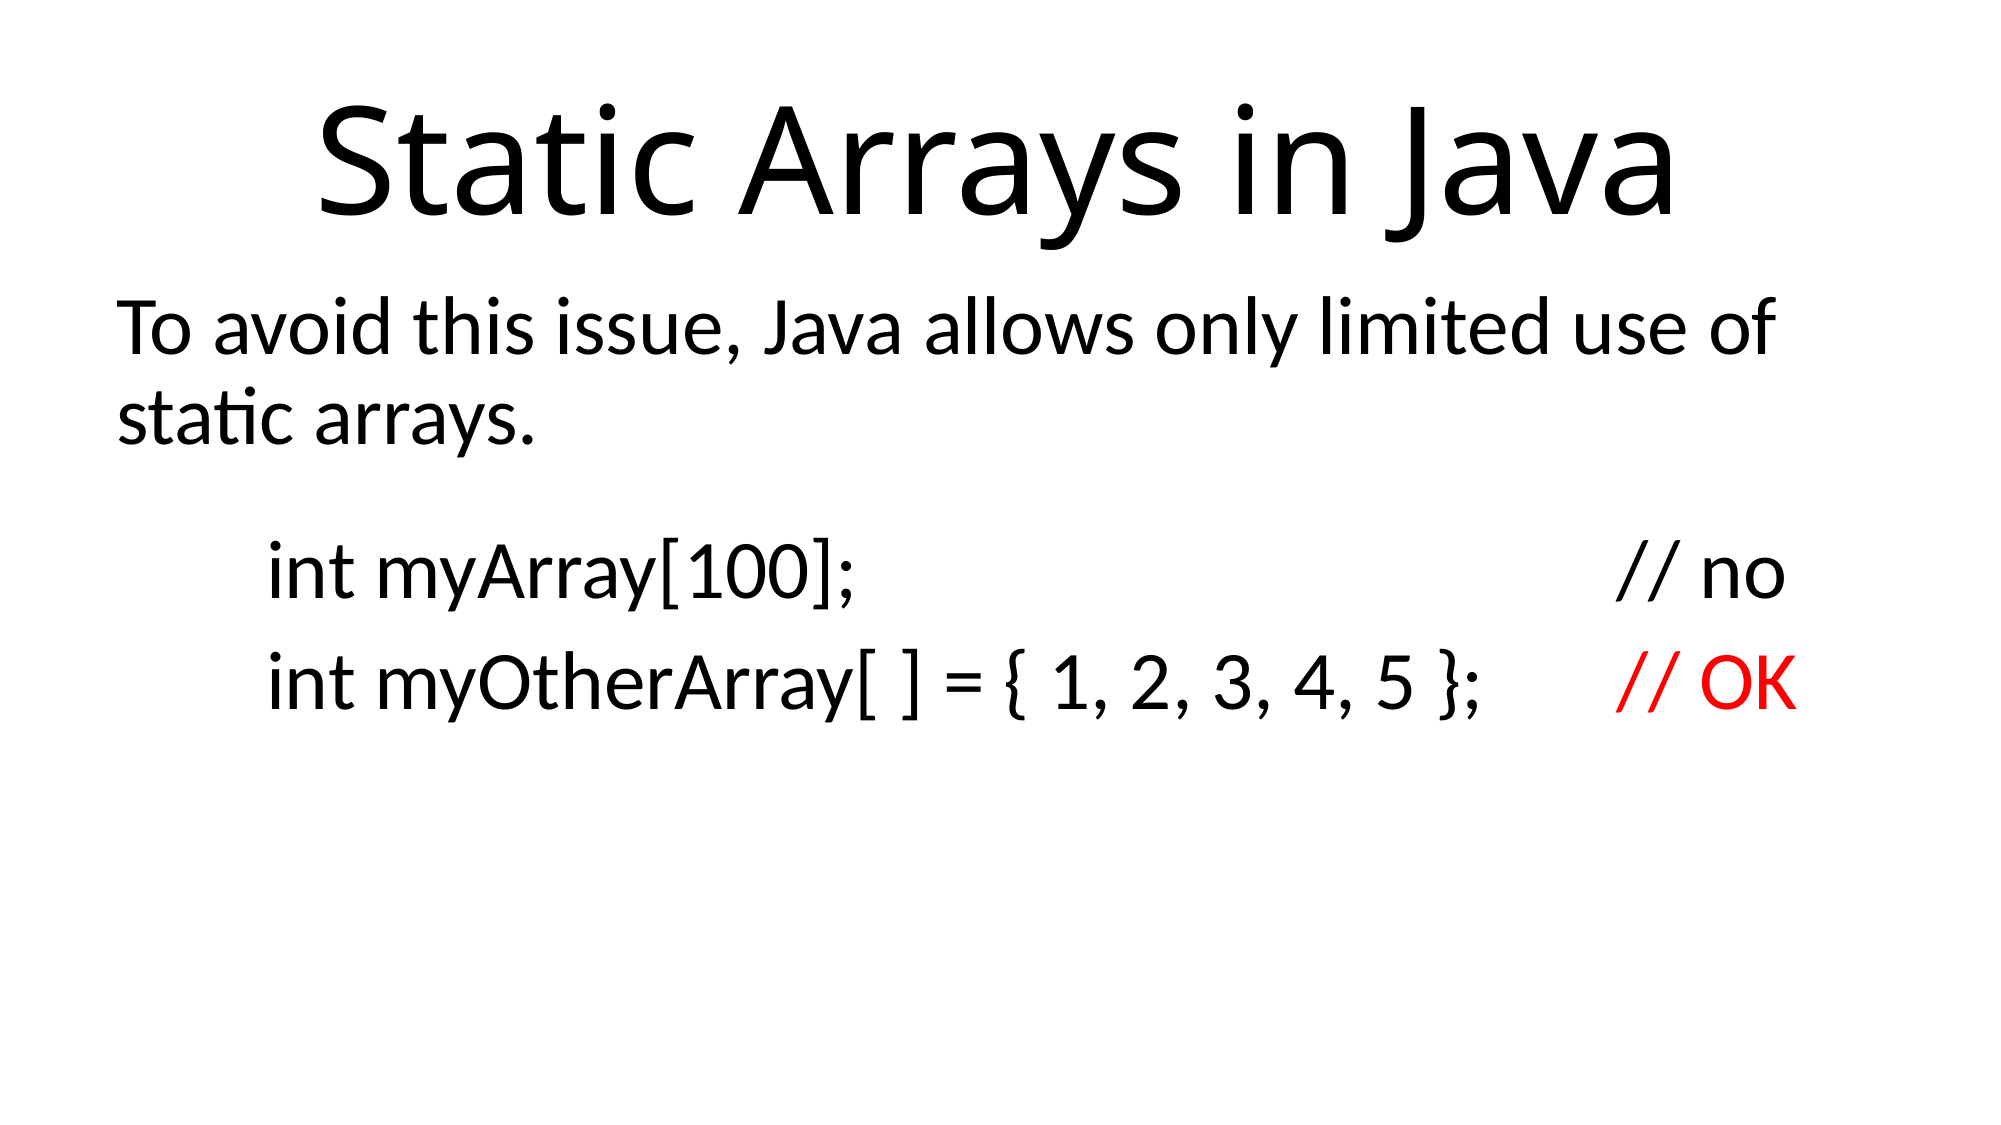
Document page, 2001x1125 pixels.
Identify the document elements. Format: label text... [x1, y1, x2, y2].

title Static Arrays in Java [45, 50, 1953, 255]
subtitle To avoid this issue, Java allows only limited use of static arrays. int myArray[100]; // no int myOtherArray[ ] = { 1, 2, 3, 4, 5 }; // OK [100, 275, 1897, 1125]
